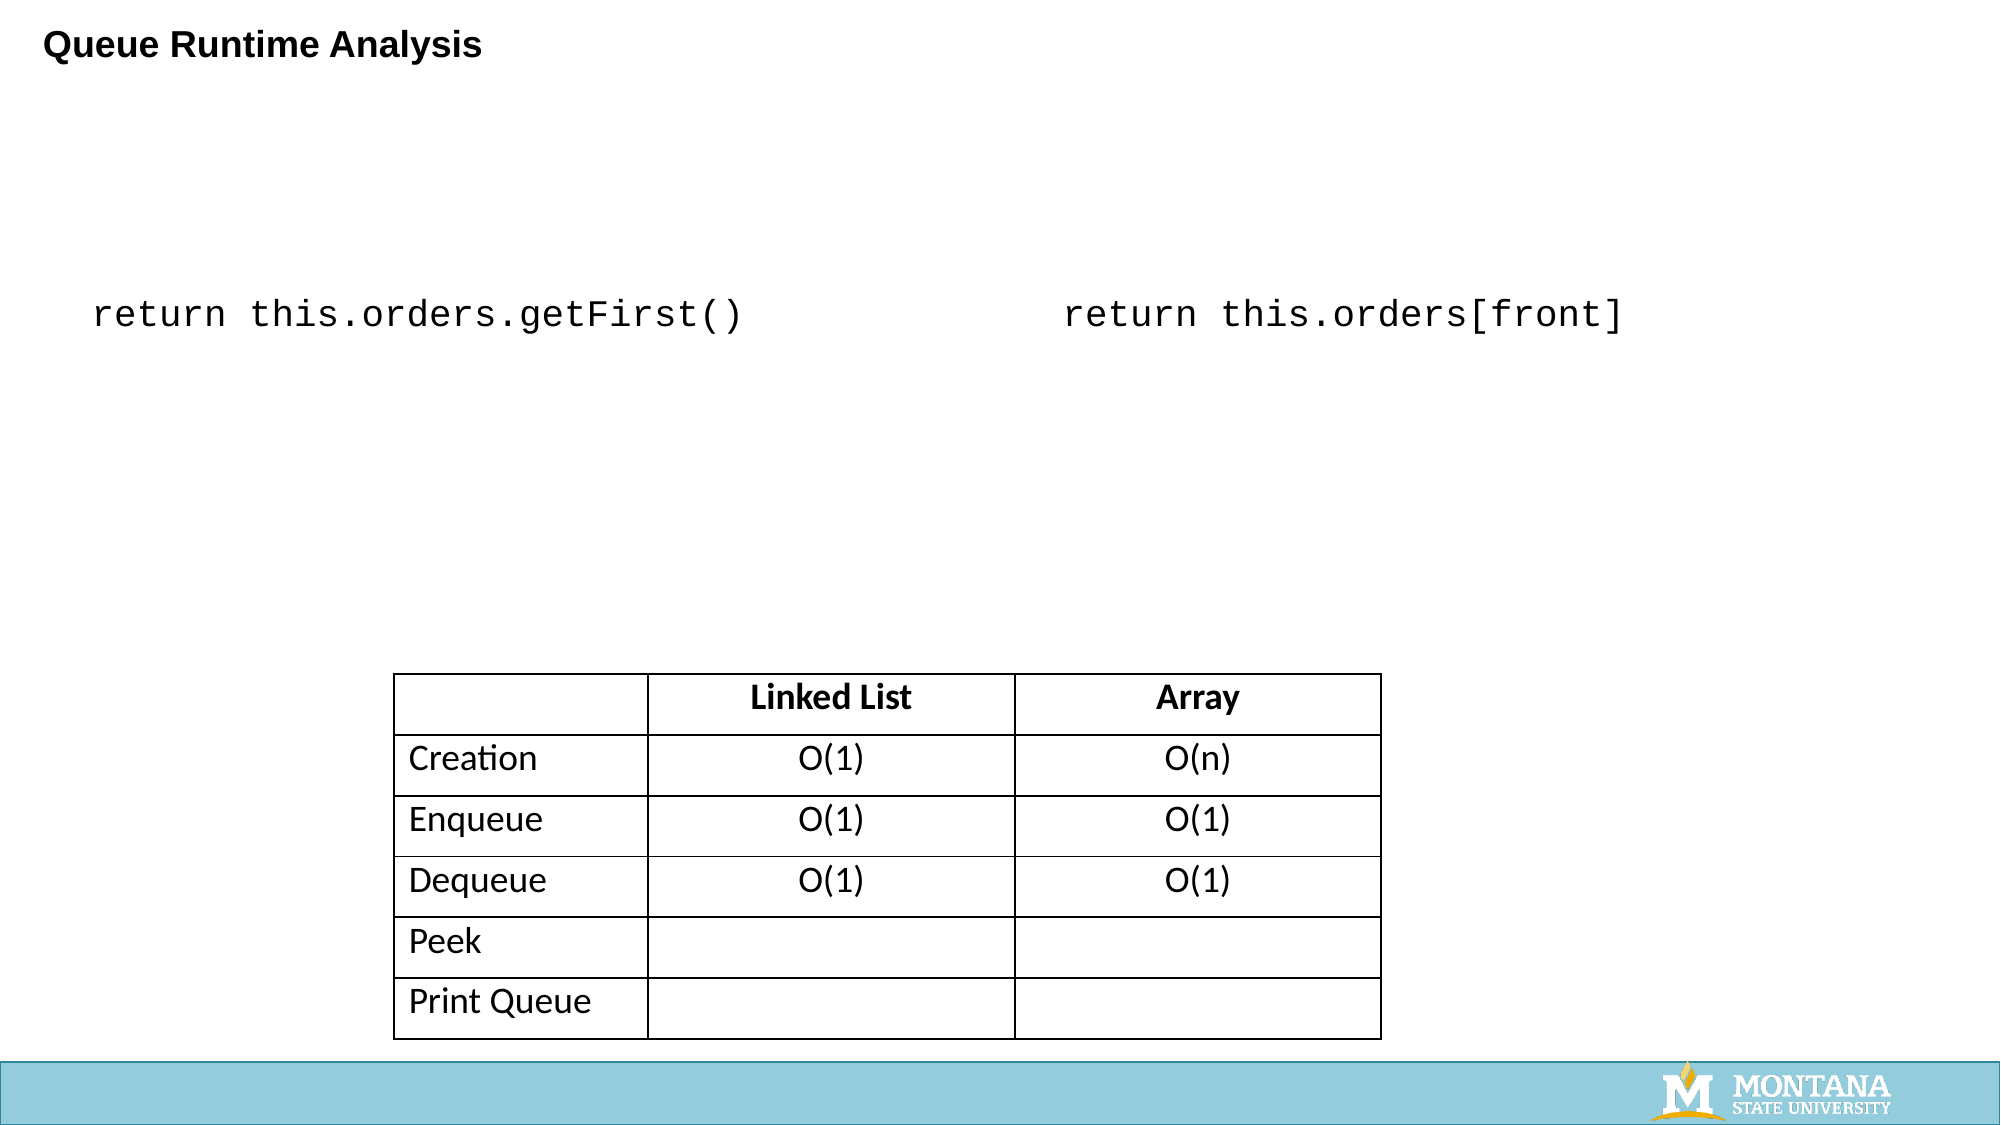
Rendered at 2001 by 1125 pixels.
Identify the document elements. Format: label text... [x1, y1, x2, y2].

text_box return this.orders[front] [1047, 281, 1663, 342]
table_cell Creation [395, 736, 647, 795]
table_cell [649, 979, 1014, 1038]
table_cell Dequeue [395, 857, 647, 916]
table_cell O(1) [649, 736, 1014, 795]
table_cell O(n) [1016, 736, 1380, 795]
text_box Queue Runtime Analysis [28, 12, 499, 73]
table_cell Print Queue [395, 979, 647, 1038]
table_cell Peek [395, 918, 647, 977]
table_header Linked List [649, 675, 1014, 734]
table_header [395, 675, 647, 734]
picture [1649, 1060, 1892, 1122]
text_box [1892, 1060, 2000, 1125]
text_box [0, 1060, 1647, 1125]
table_cell [1016, 918, 1380, 977]
table_cell O(1) [649, 857, 1014, 916]
text_box return this.orders.getFirst() [76, 281, 782, 342]
table_cell Enqueue [395, 797, 647, 856]
table_cell [1016, 979, 1380, 1038]
table_cell O(1) [649, 797, 1014, 856]
table_cell O(1) [1016, 857, 1380, 916]
table_cell [649, 918, 1014, 977]
table_cell O(1) [1016, 797, 1380, 856]
table_header Array [1016, 675, 1380, 734]
